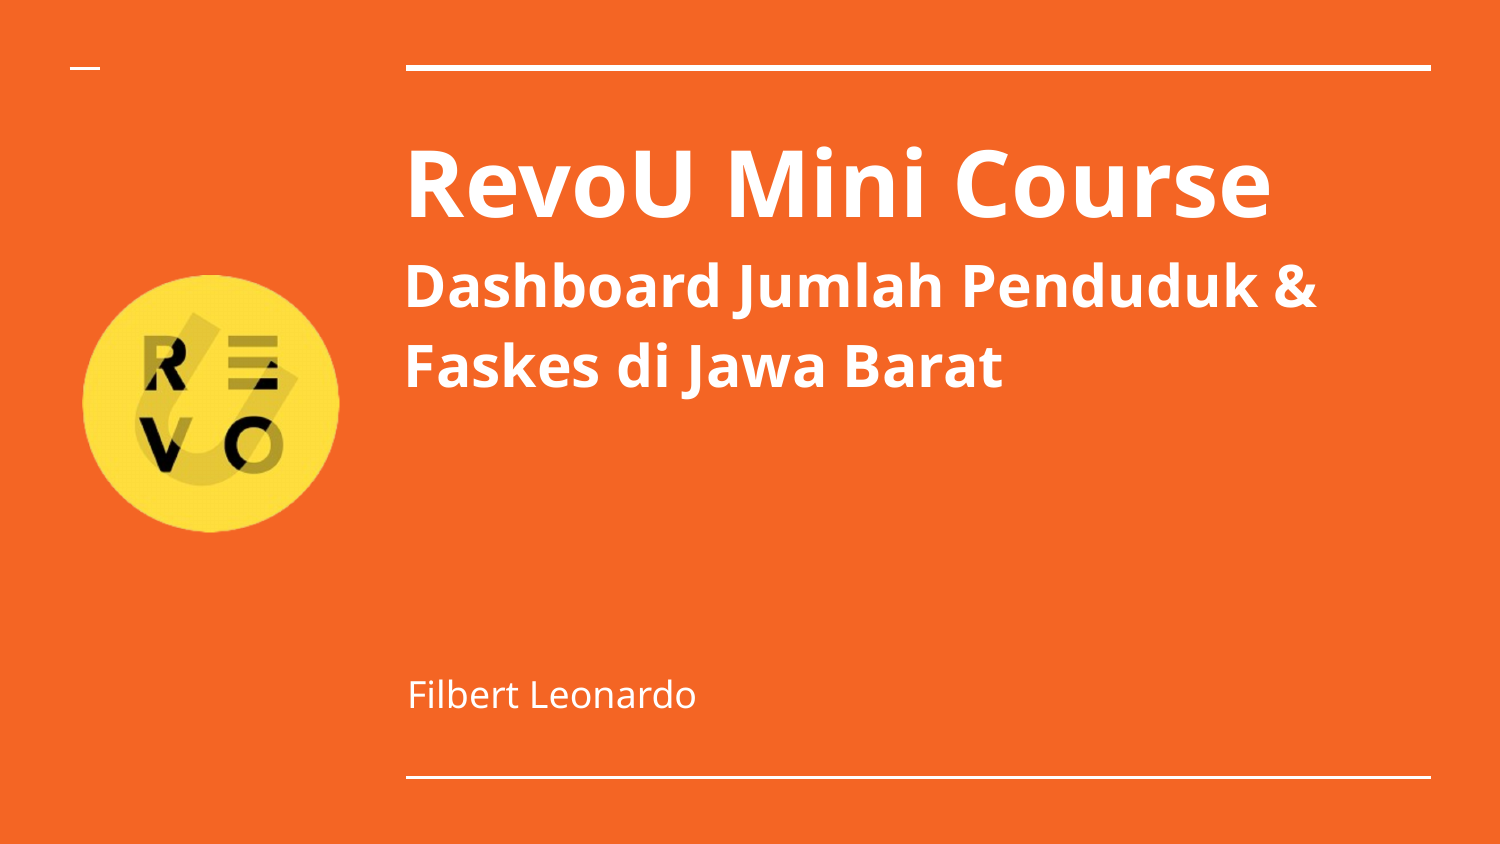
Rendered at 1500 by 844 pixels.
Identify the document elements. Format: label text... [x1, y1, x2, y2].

title RevoU Mini Course Dashboard Jumlah Penduduk & Faskes di Jawa Barat [389, 103, 1428, 422]
subtitle Filbert Leonardo [392, 642, 1431, 735]
picture [39, 232, 382, 576]
